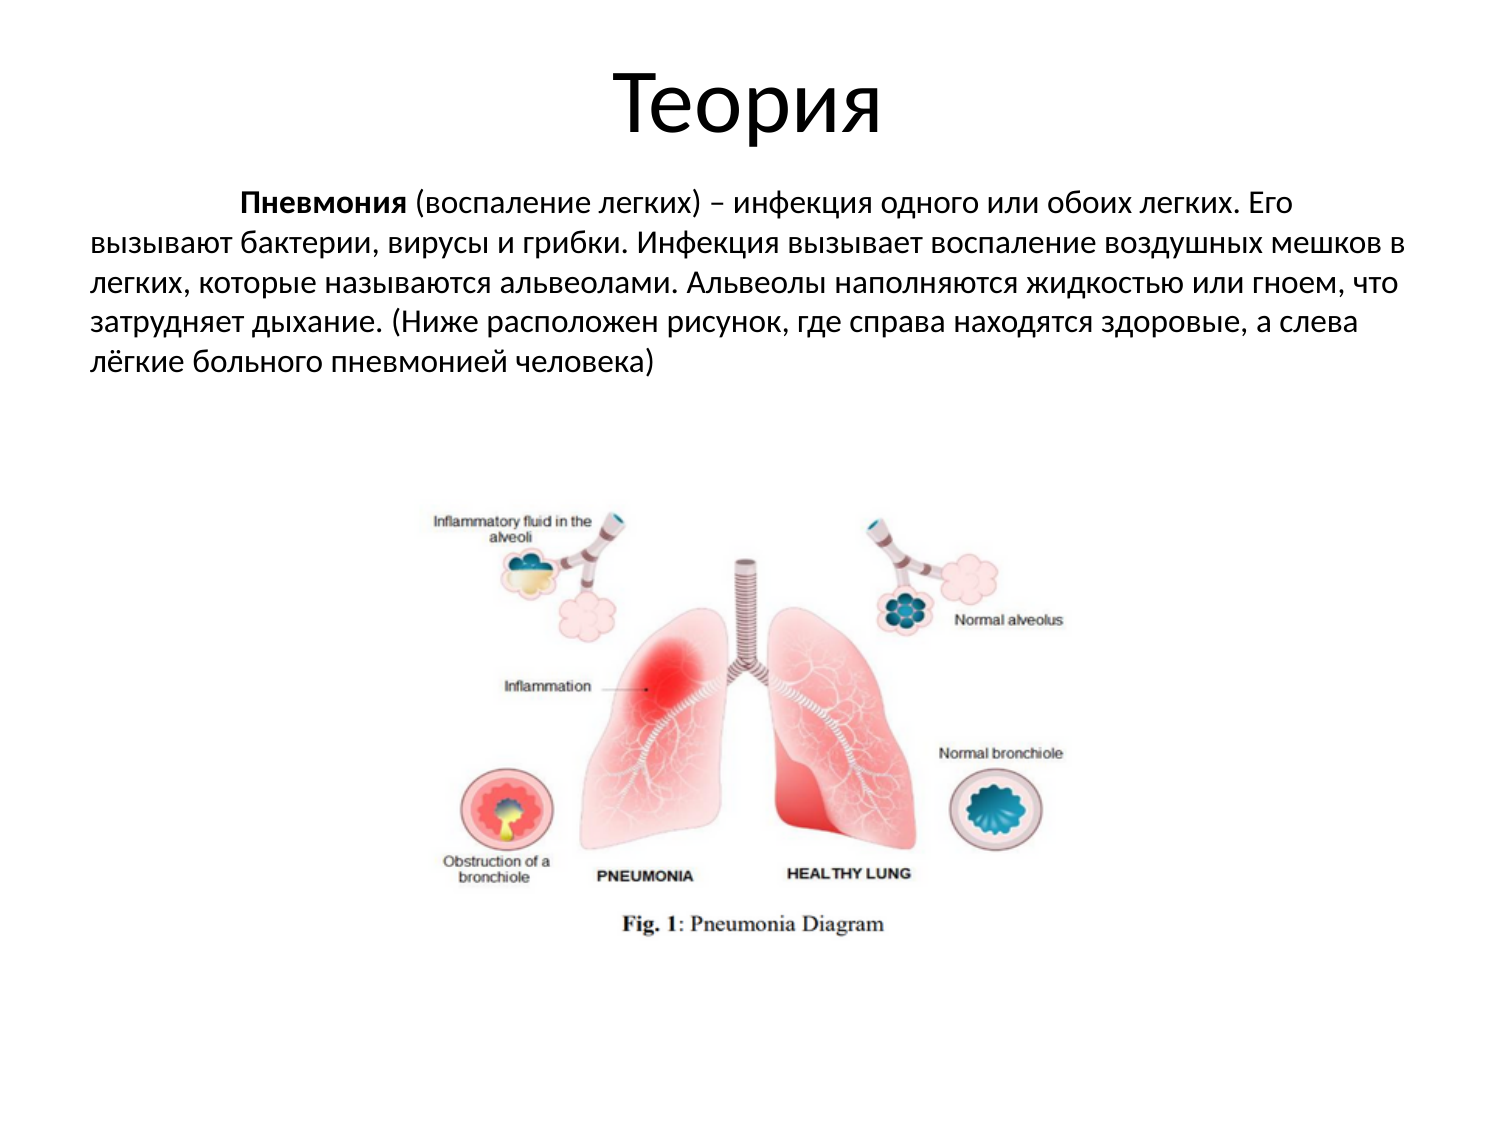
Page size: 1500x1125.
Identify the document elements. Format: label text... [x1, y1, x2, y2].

title Теория [73, 19, 1424, 173]
list Пневмония (воспаление легких) – инфекция одного или обоих легких. Его вызывают бактерии, вирусы и грибки. Инфекция вызывает воспаление воздушных мешков в легких, которые называются альвеолами. Альвеолы наполняются жидкостью или гноем, что затрудняет дыхание. (Ниже расположен рисунок, где справа находятся здоровые, а слева лёгкие больного пневмонией человека) [75, 172, 1425, 1005]
picture [277, 489, 1270, 943]
